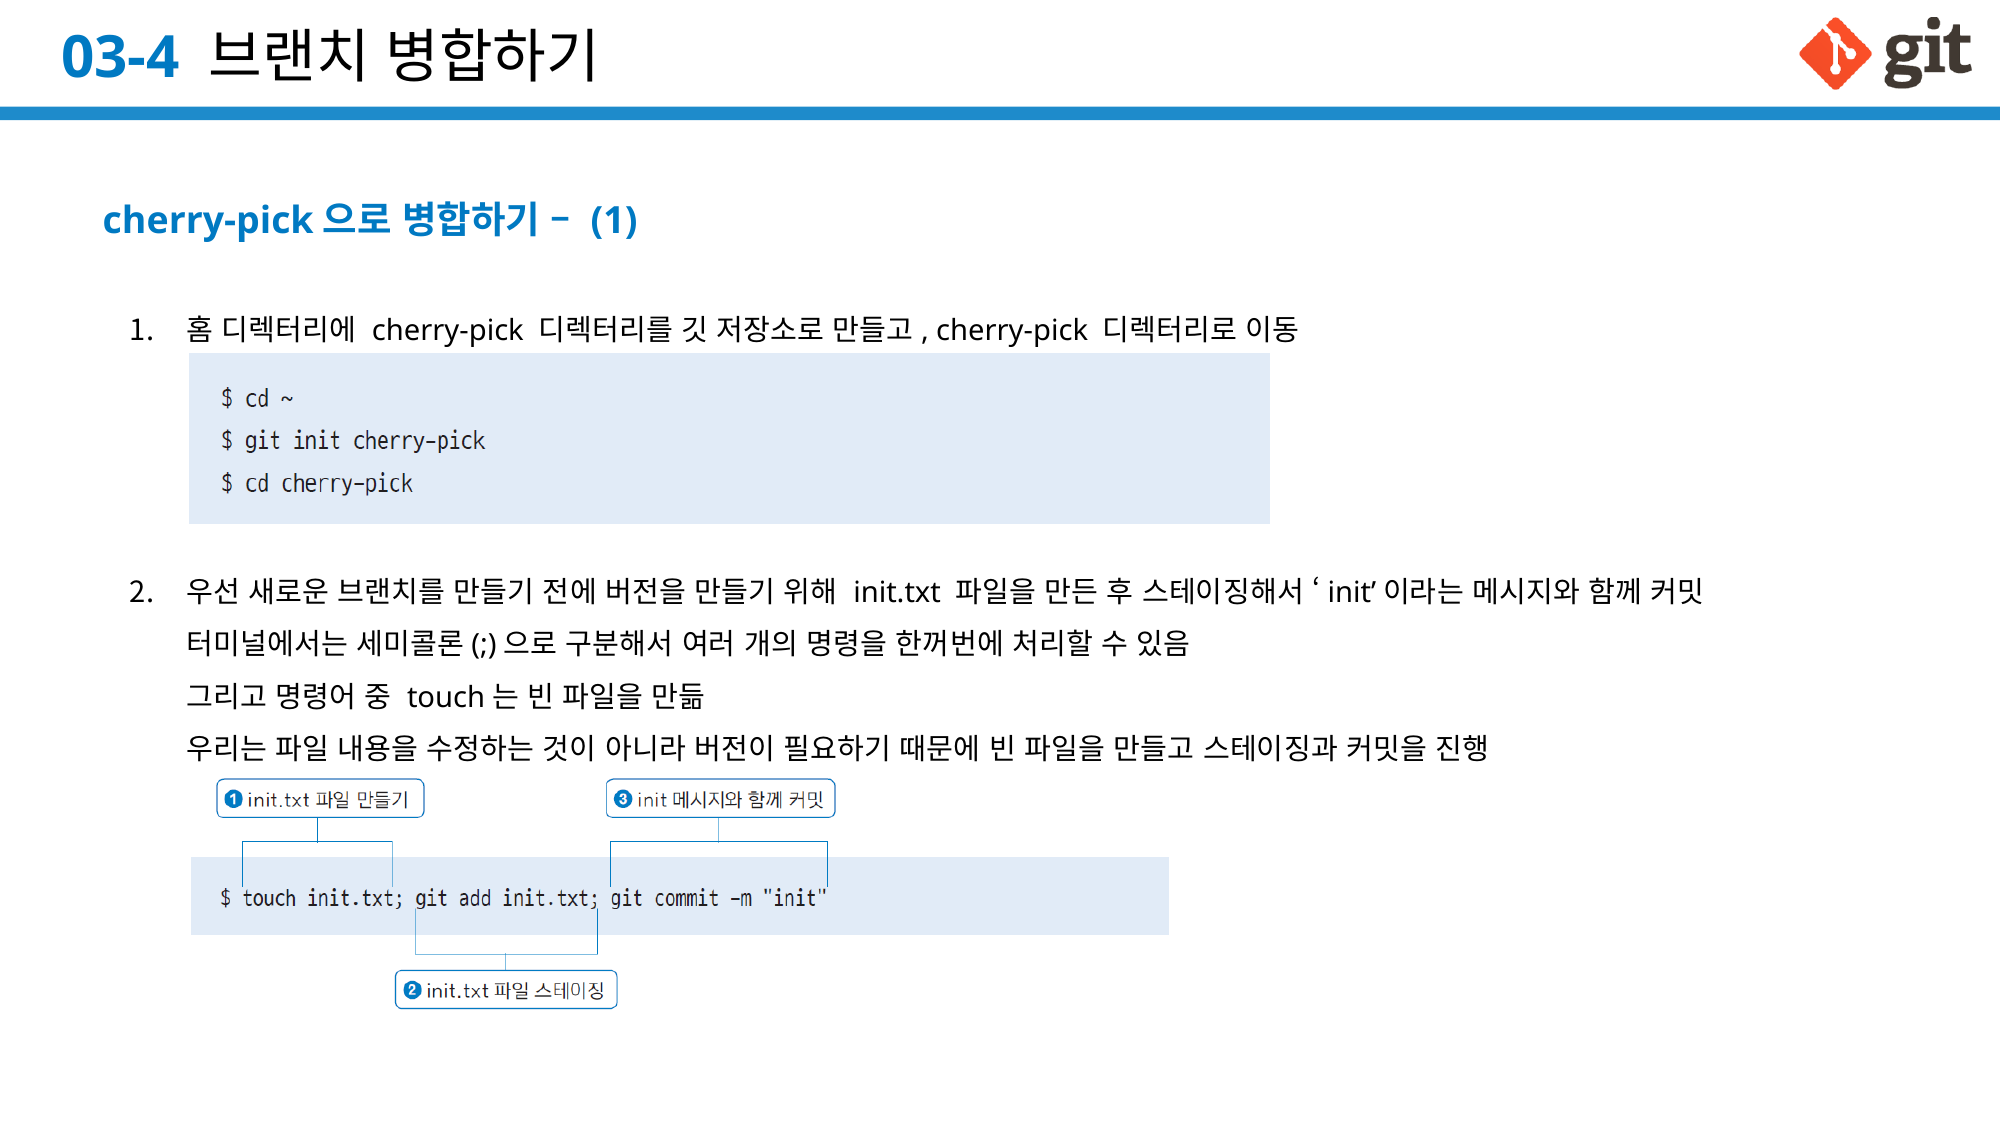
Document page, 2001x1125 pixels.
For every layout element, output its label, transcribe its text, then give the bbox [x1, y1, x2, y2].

text_box cherry-pick으로 병합하기 – (1) [87, 188, 1353, 249]
picture [185, 771, 1174, 1012]
picture [185, 347, 1273, 528]
title 03-4 브랜치 병합하기 [46, 13, 1772, 104]
picture [1799, 17, 1972, 90]
text_box 홈 디렉터리에 cherry-pick 디렉터리를 깃 저장소로 만들고, cherry-pick 디렉터리로 이동 우선 새로운 브랜치를 만들기 전에 버전을 만들기 위해 init.txt 파일을 만든 후 스테이징해서 ‘init’이라는 메시지와 함께 커밋 터미널에서는 세미콜론(;)으로 구분해서 여러 개의 명령을 한꺼번에 처리할 수 있음 그리고 명령어 중 touch는 빈 파일을 만듦 우리는 파일 내용을 수정하는 것이 아니라 버전이 필요하기 때문에 빈 파일을 만들고 스테이징과 커밋을 진행 [115, 286, 1885, 773]
